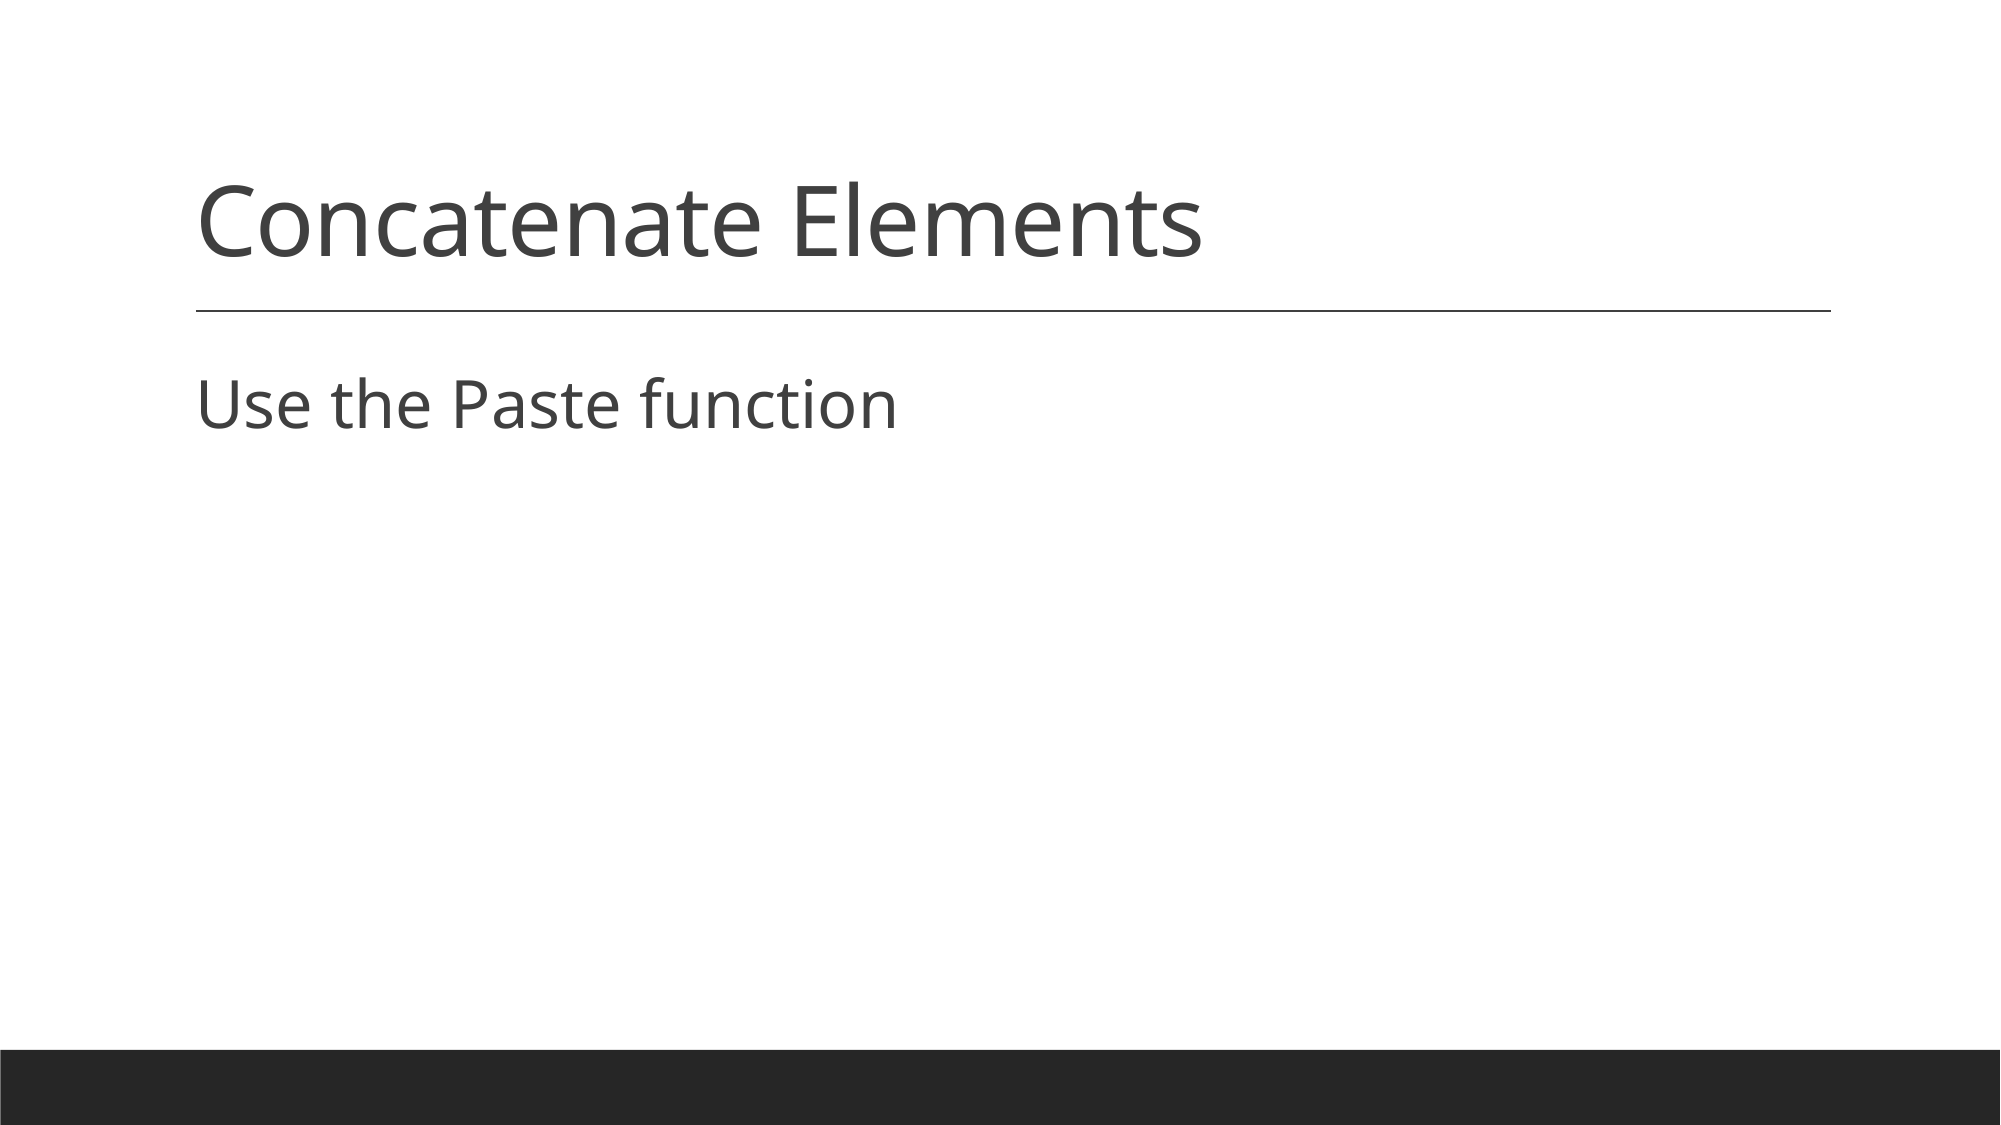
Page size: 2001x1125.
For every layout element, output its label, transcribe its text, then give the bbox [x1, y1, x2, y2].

title Concatenate Elements [180, 47, 1830, 285]
list Use the Paste function [180, 345, 1830, 963]
